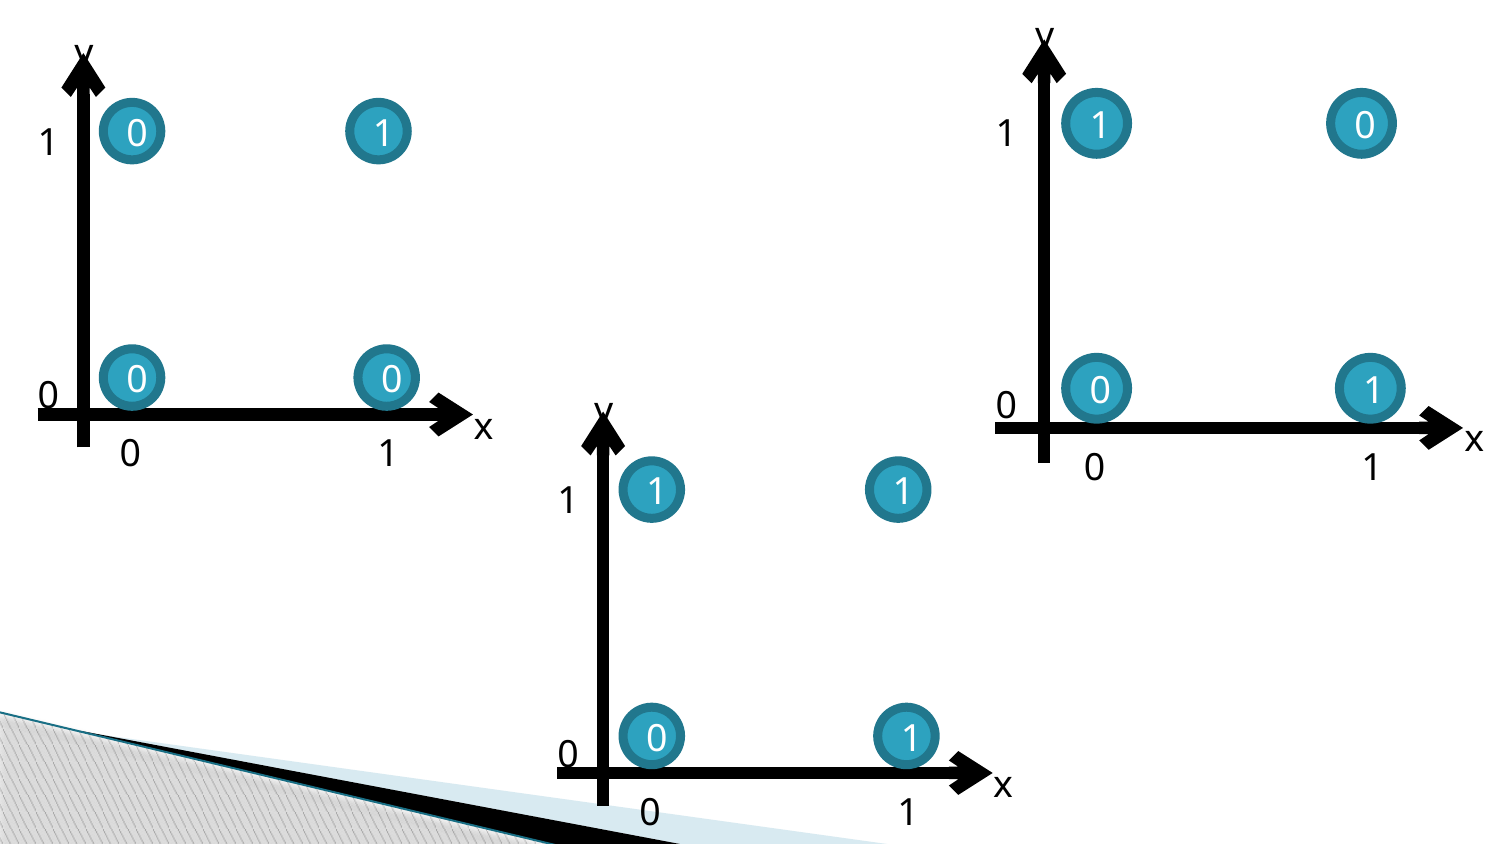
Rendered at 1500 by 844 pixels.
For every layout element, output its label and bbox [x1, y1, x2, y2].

text_box [548, 378, 1022, 823]
text_box [985, 3, 1495, 482]
text_box [29, 19, 503, 465]
